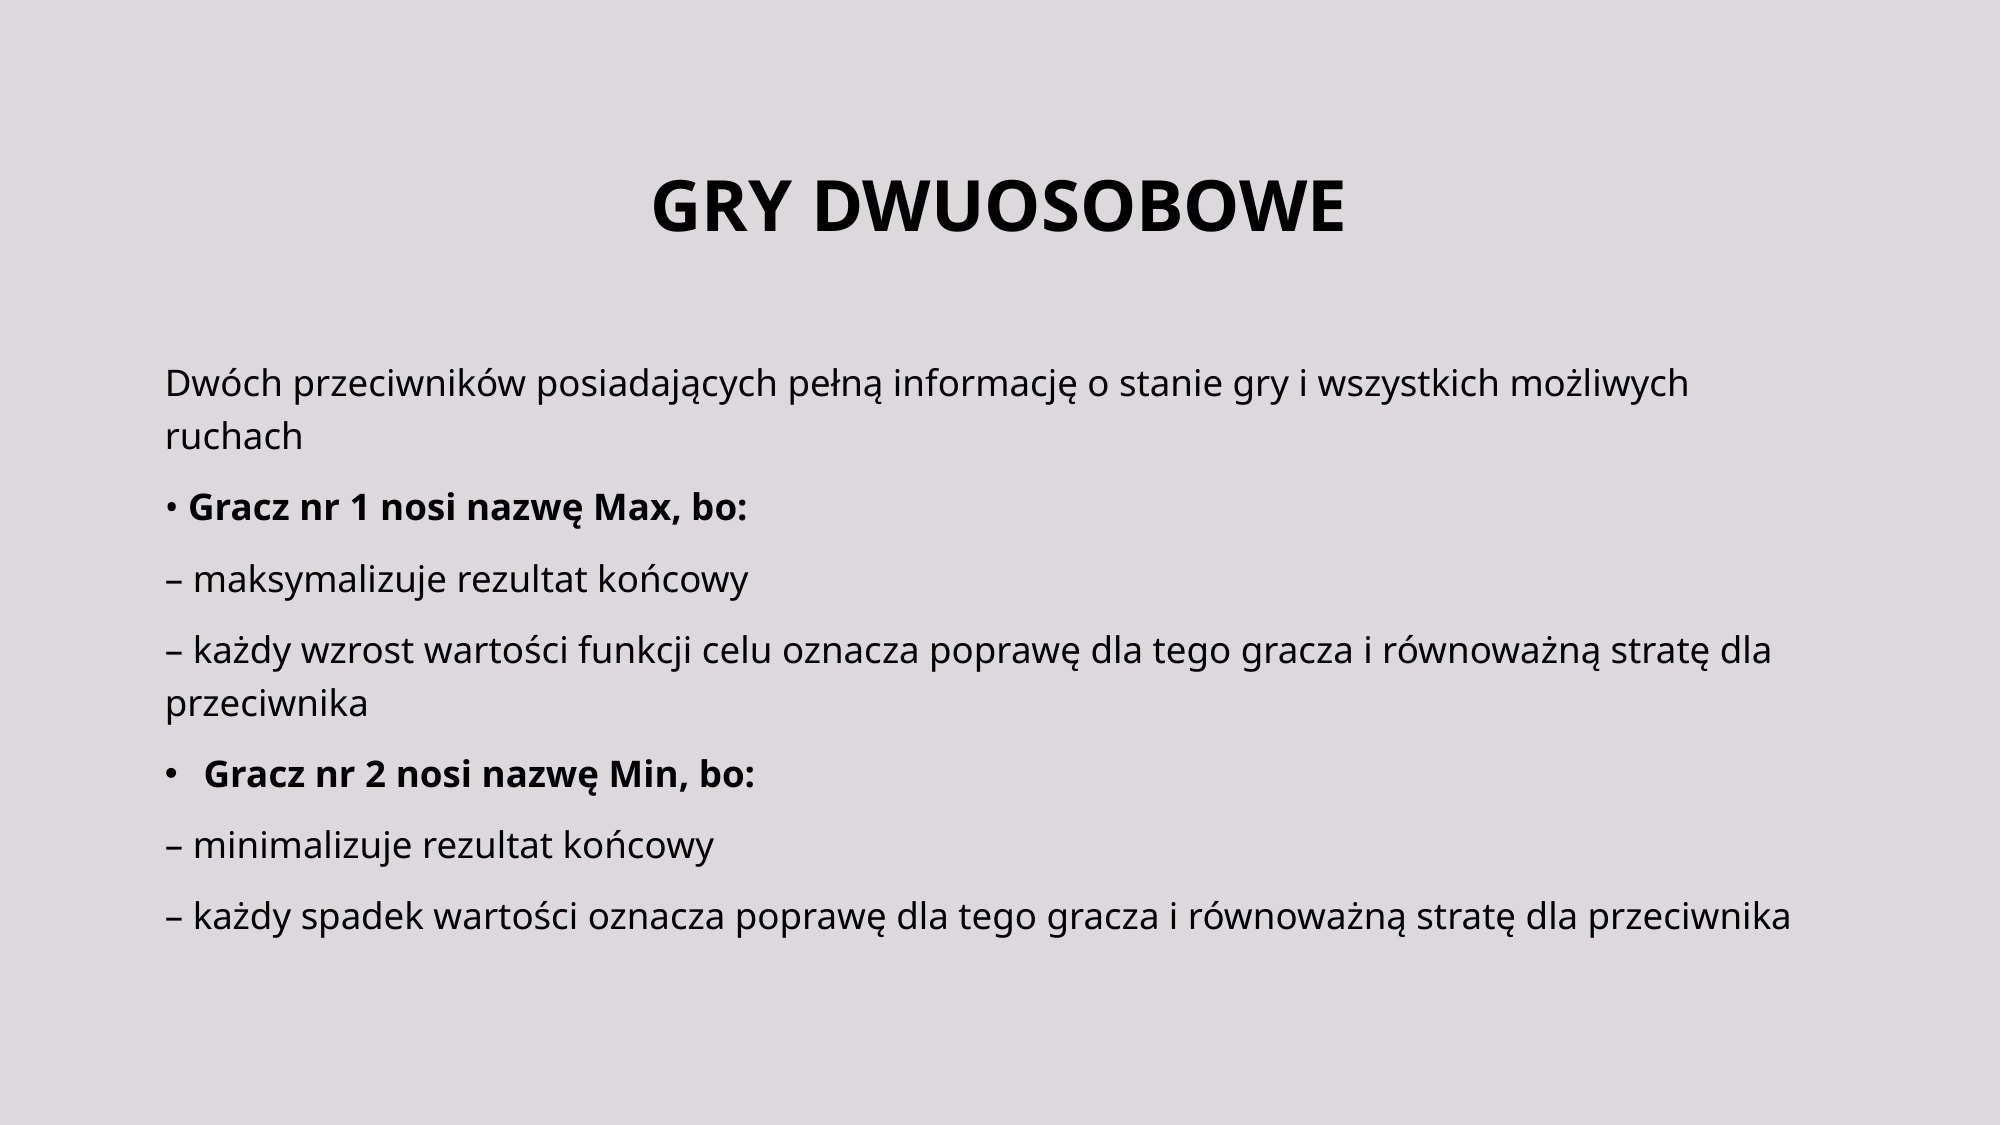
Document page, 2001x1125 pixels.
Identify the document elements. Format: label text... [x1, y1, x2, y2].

list Dwóch przeciwników posiadających pełną informację o stanie gry i wszystkich możliwych ruchach • Gracz nr 1 nosi nazwę Max, bo: – maksymalizuje rezultat końcowy – każdy wzrost wartości funkcji celu oznacza poprawę dla tego gracza i równoważną stratę dla przeciwnika Gracz nr 2 nosi nazwę Min, bo: – minimalizuje rezultat końcowy – każdy spadek wartości oznacza poprawę dla tego gracza i równoważną stratę dla przeciwnika [149, 343, 1849, 950]
title GRY DWUOSOBOWE [149, 99, 1849, 318]
